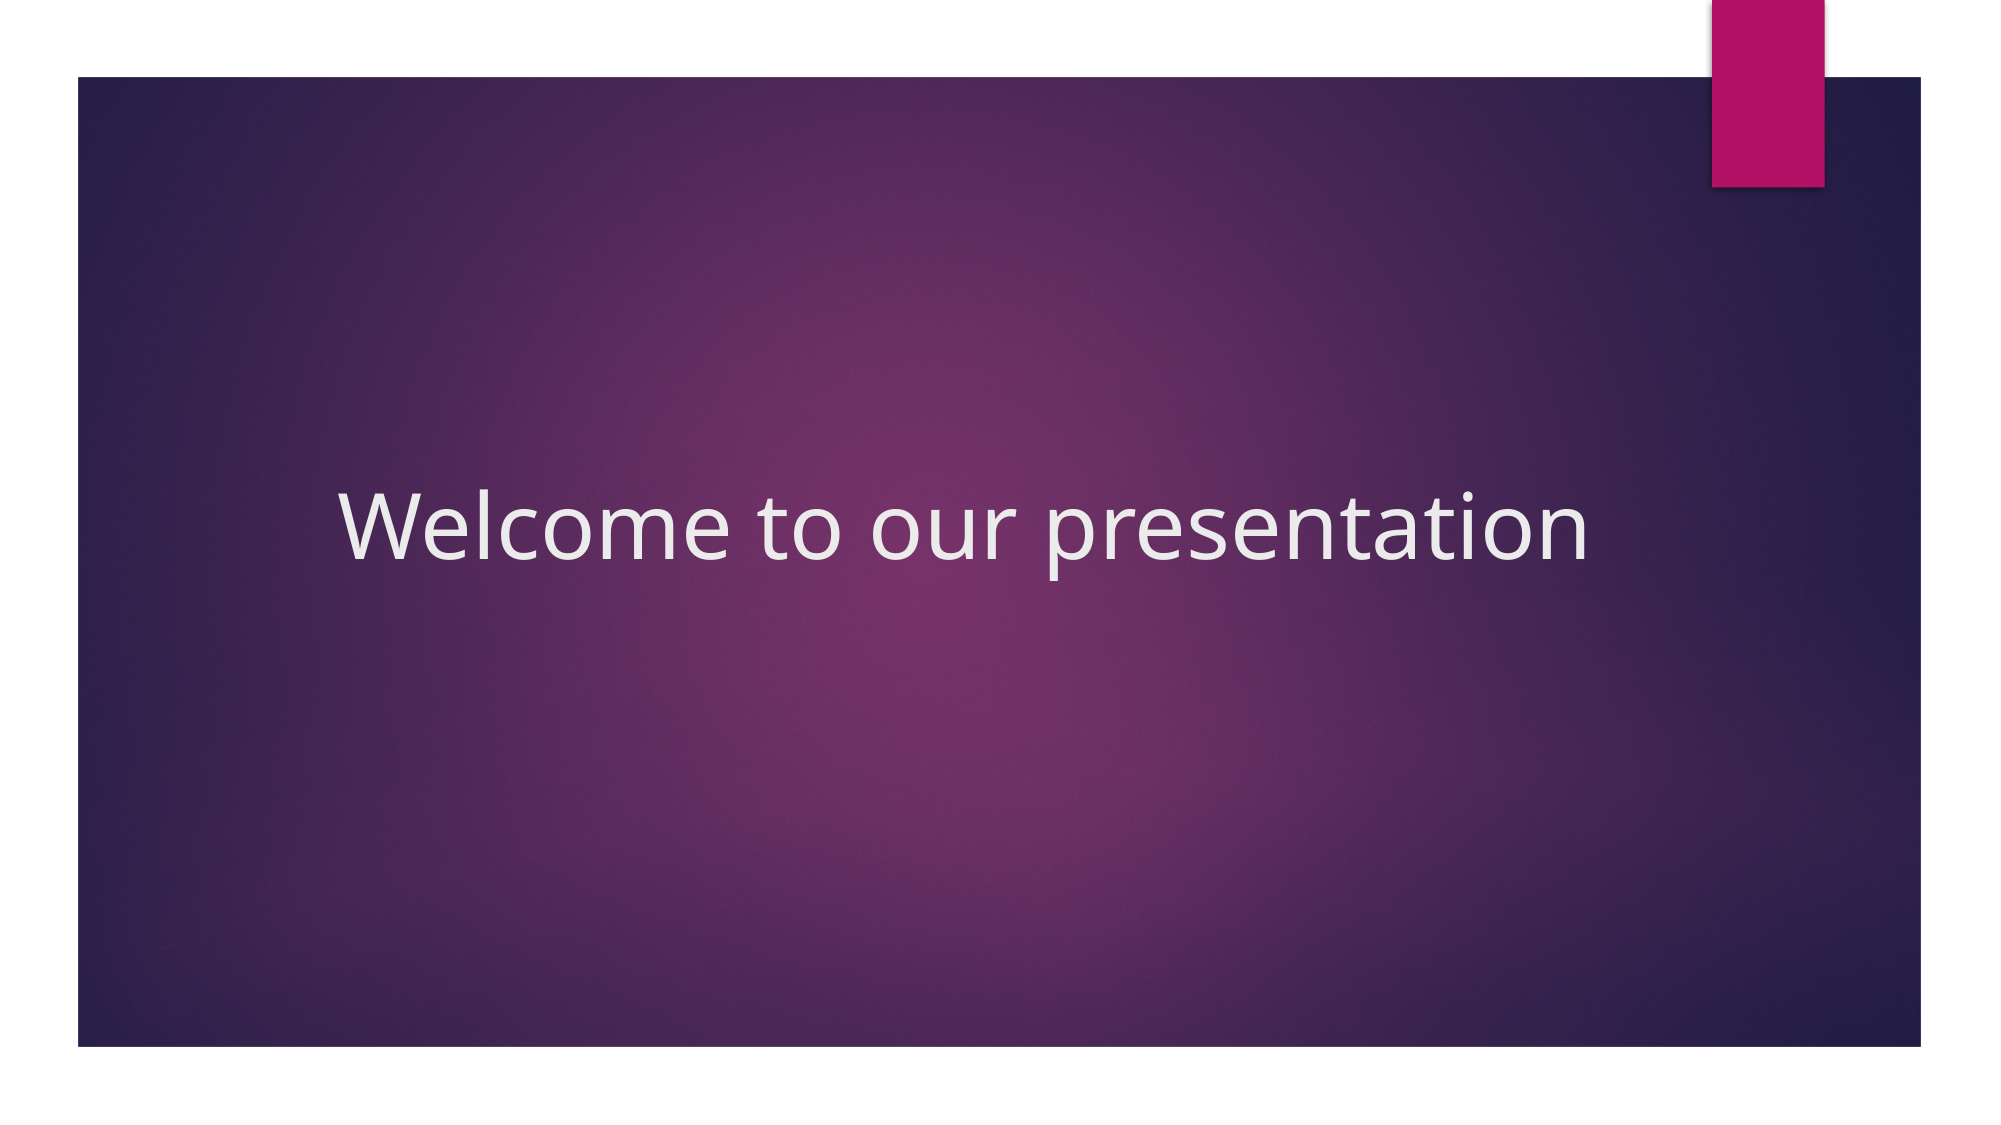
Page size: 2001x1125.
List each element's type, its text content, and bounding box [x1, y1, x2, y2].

title Welcome to our presentation [240, 402, 1691, 586]
